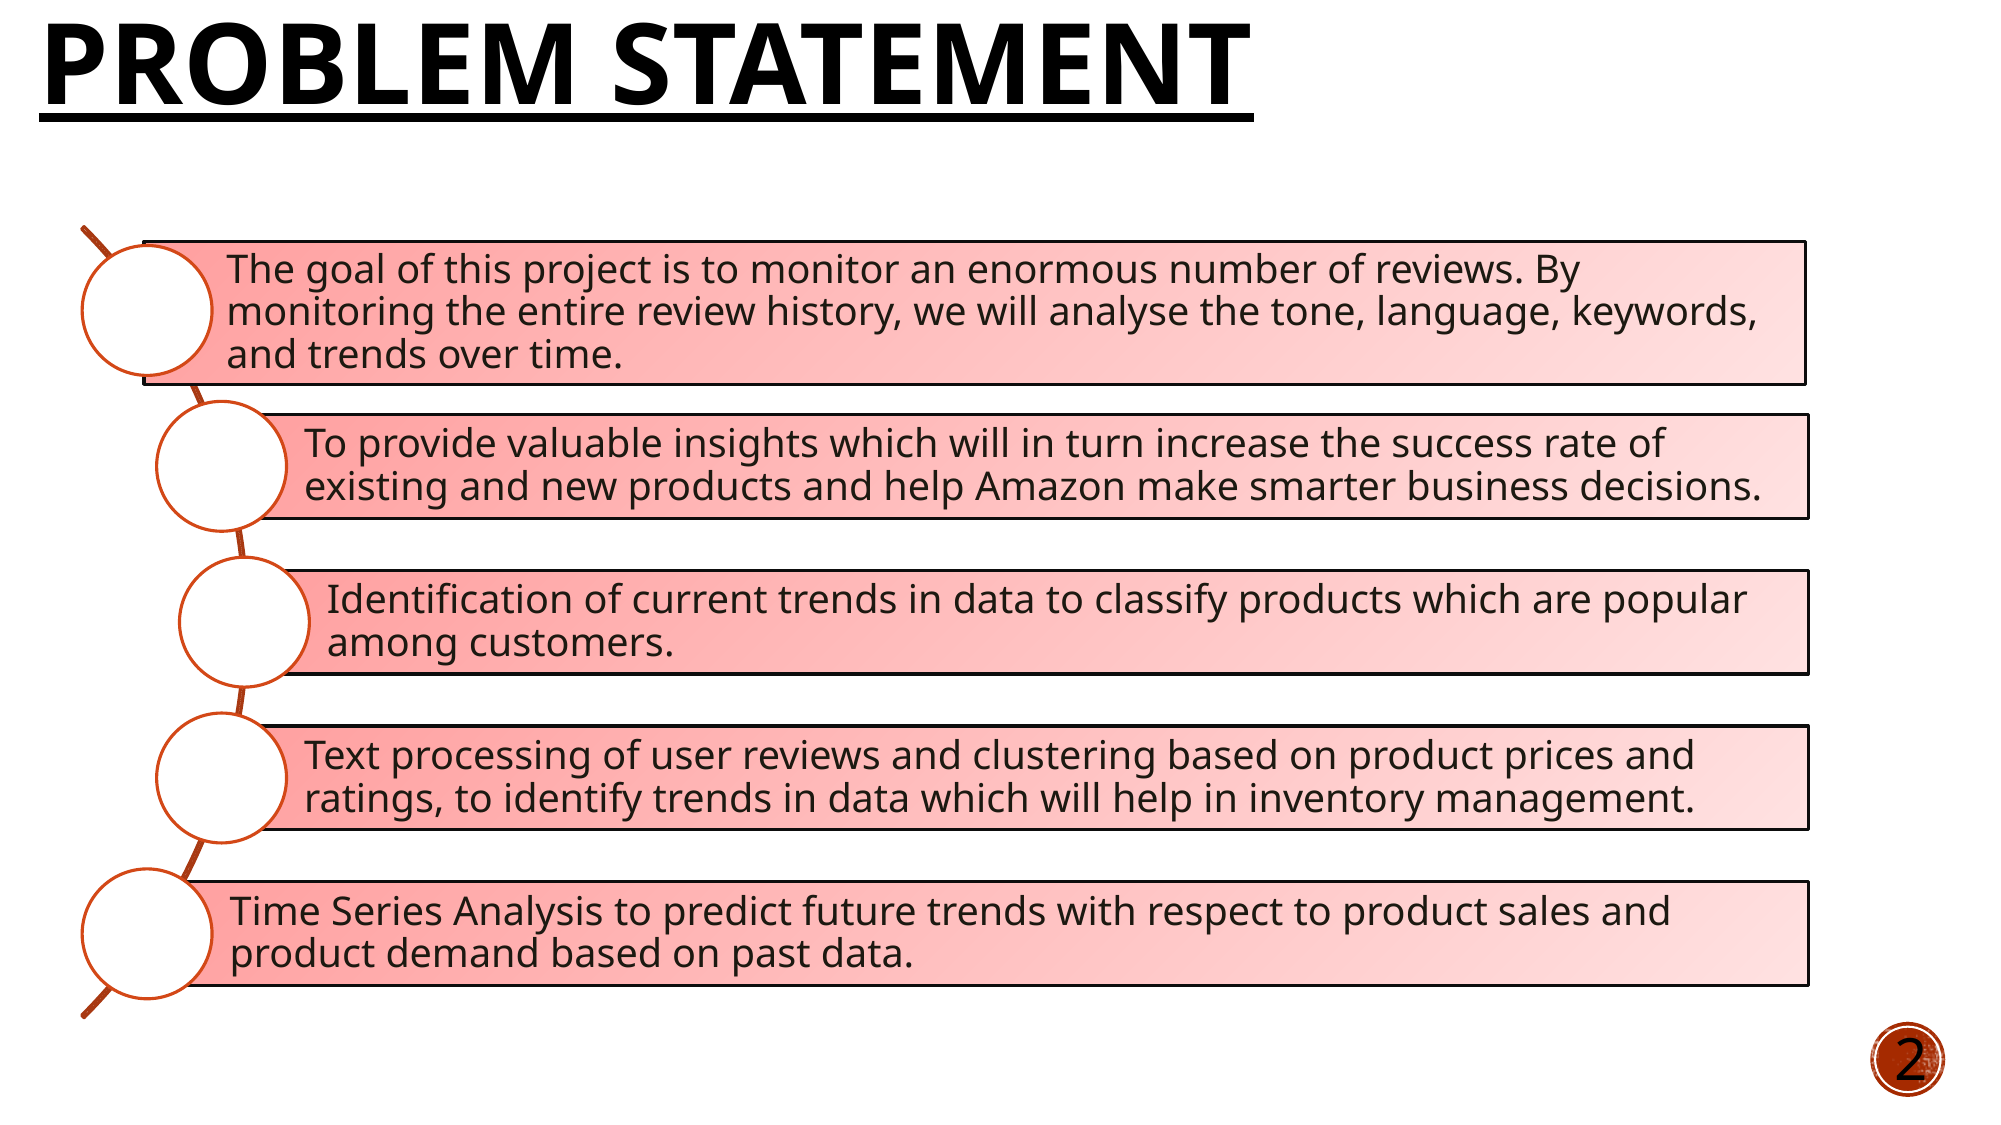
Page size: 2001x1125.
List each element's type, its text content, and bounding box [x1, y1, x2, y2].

title PROBLEM STATEMENT [23, 17, 1674, 120]
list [68, 206, 1821, 1038]
text_box 2 [1879, 1014, 1932, 1100]
